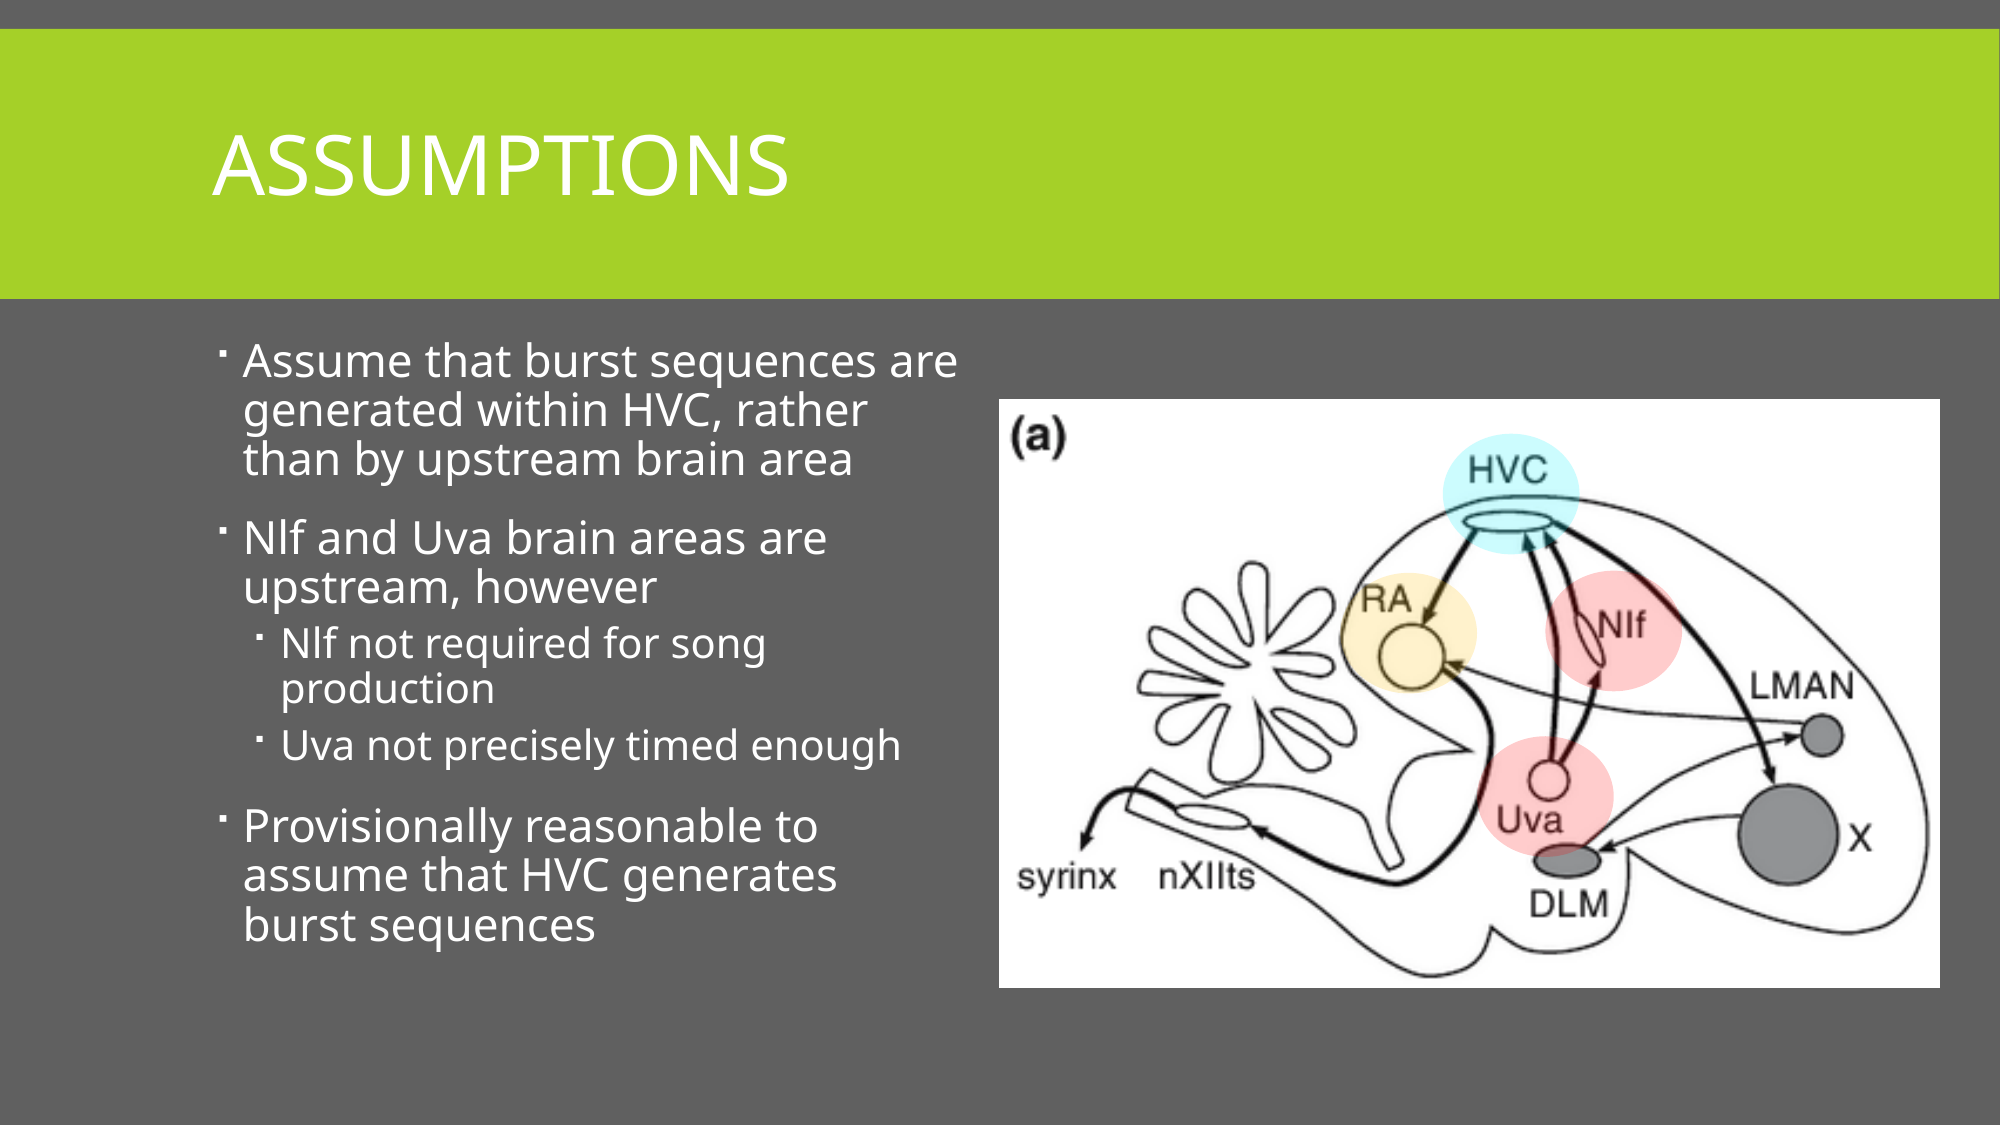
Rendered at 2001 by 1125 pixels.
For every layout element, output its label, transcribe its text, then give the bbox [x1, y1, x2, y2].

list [999, 399, 1940, 988]
list Assume that burst sequences are generated within HVC, rather than by upstream brain area Nlf and Uva brain areas are upstream, however Nlf not required for song production Uva not precisely timed enough Provisionally reasonable to assume that HVC generates burst sequences [197, 329, 978, 1020]
title Assumptions [197, 46, 1803, 295]
